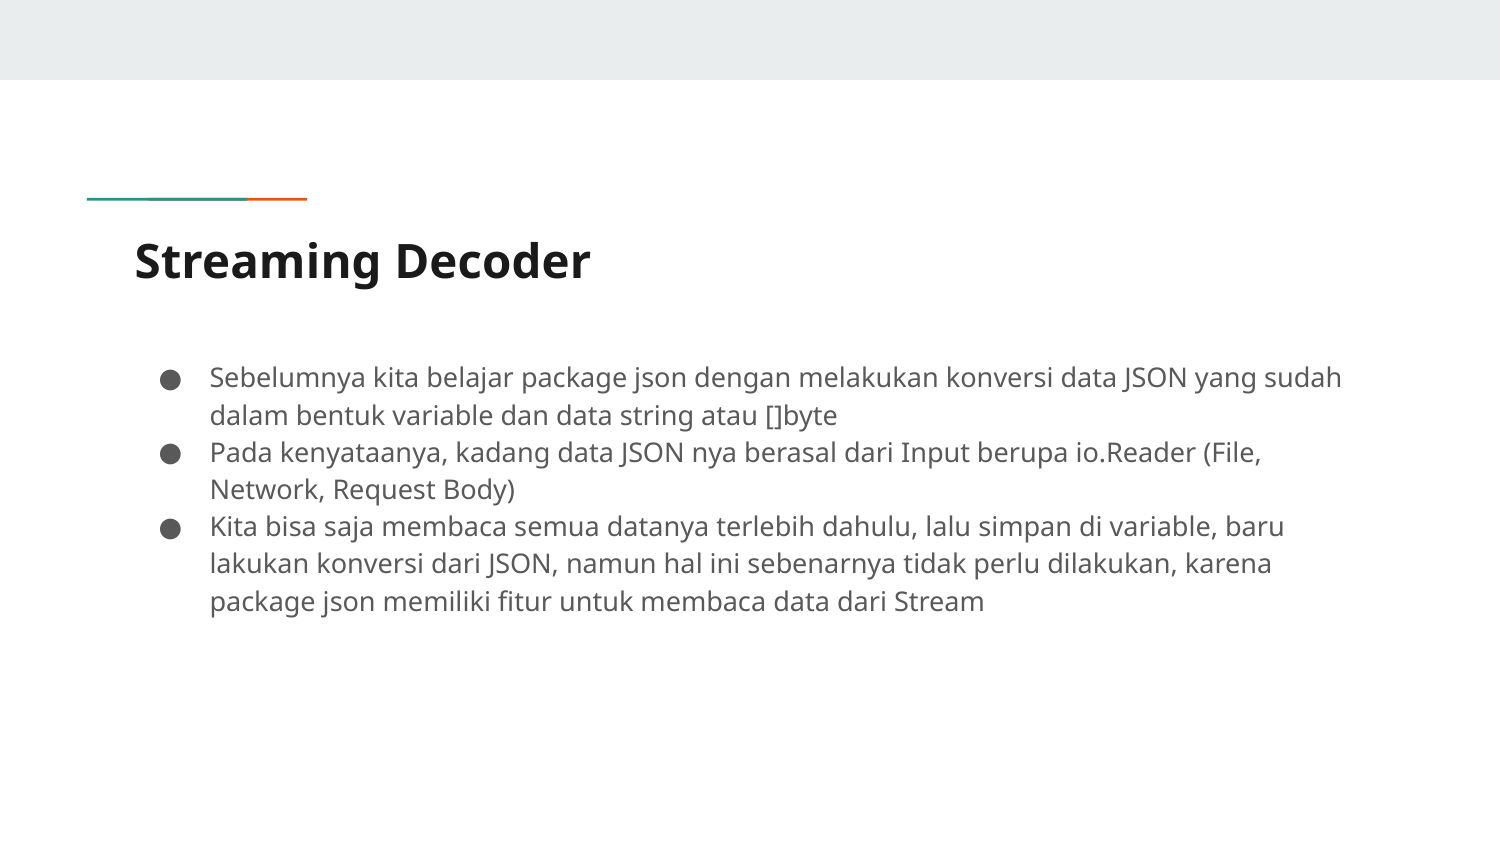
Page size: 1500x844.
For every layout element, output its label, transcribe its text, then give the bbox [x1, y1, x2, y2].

title Streaming Decoder [119, 216, 1381, 305]
list Sebelumnya kita belajar package json dengan melakukan konversi data JSON yang sudah dalam bentuk variable dan data string atau []byte Pada kenyataanya, kadang data JSON nya berasal dari Input berupa io.Reader (File, Network, Request Body) Kita bisa saja membaca semua datanya terlebih dahulu, lalu simpan di variable, baru lakukan konversi dari JSON, namun hal ini sebenarnya tidak perlu dilakukan, karena package json memiliki fitur untuk membaca data dari Stream [119, 341, 1381, 712]
